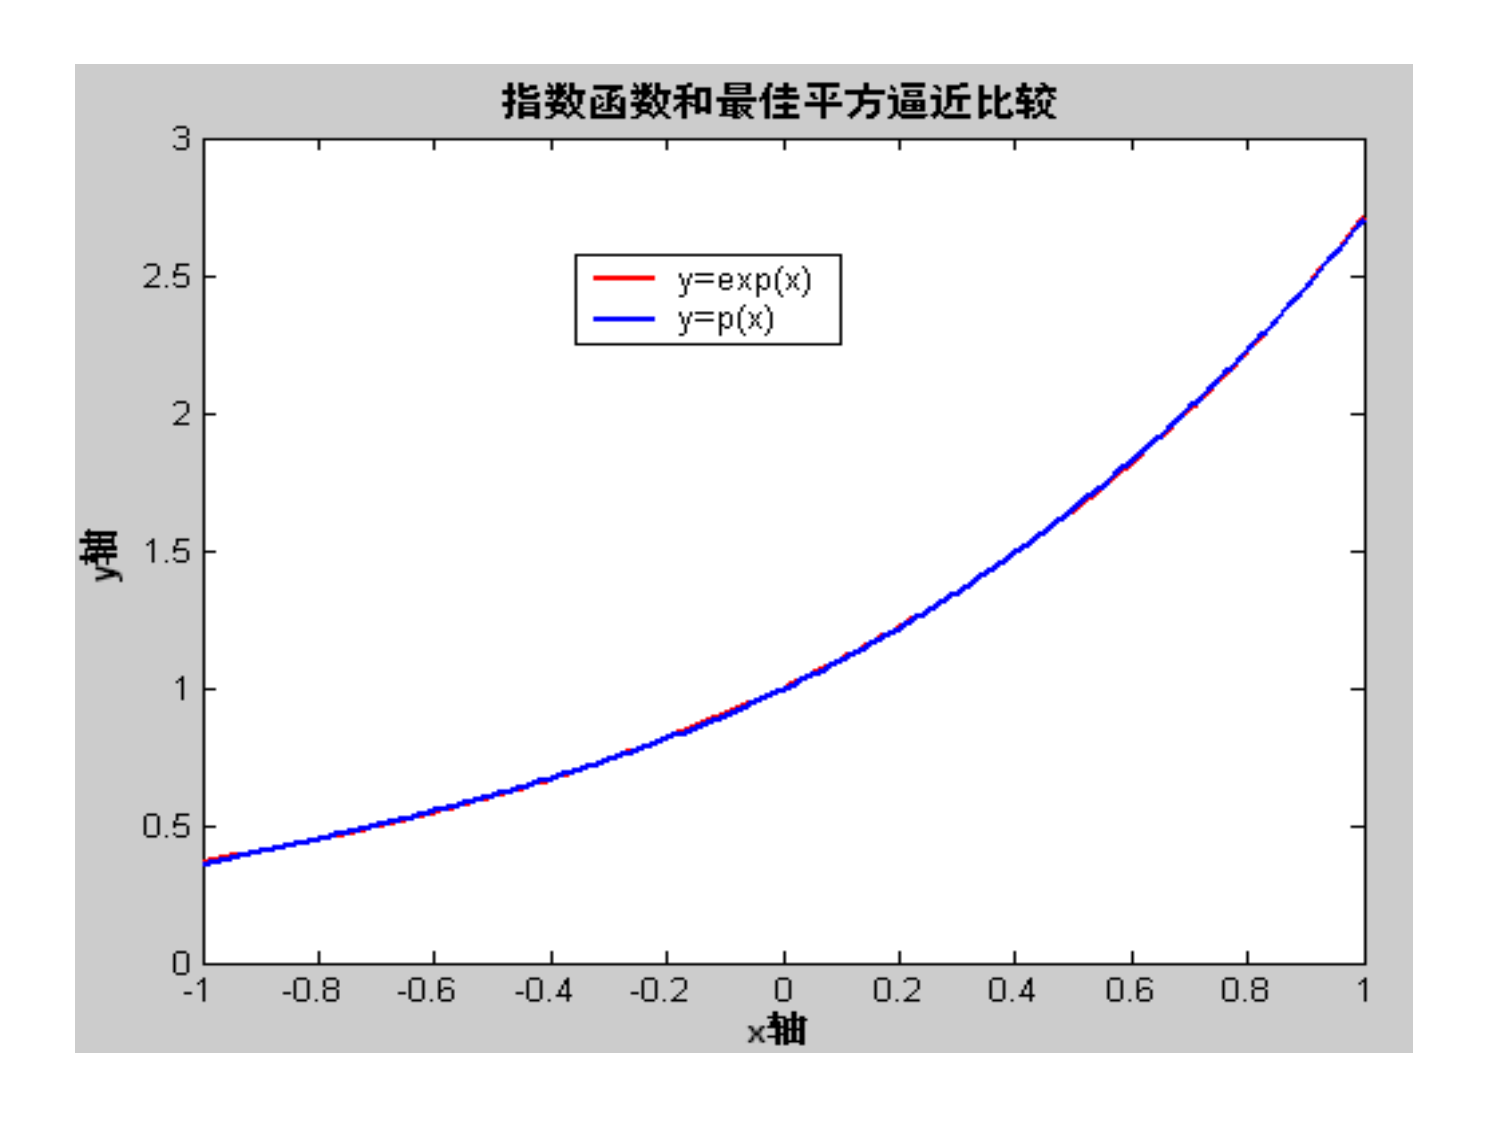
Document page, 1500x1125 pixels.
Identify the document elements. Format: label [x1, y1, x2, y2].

picture [74, 64, 1413, 1053]
